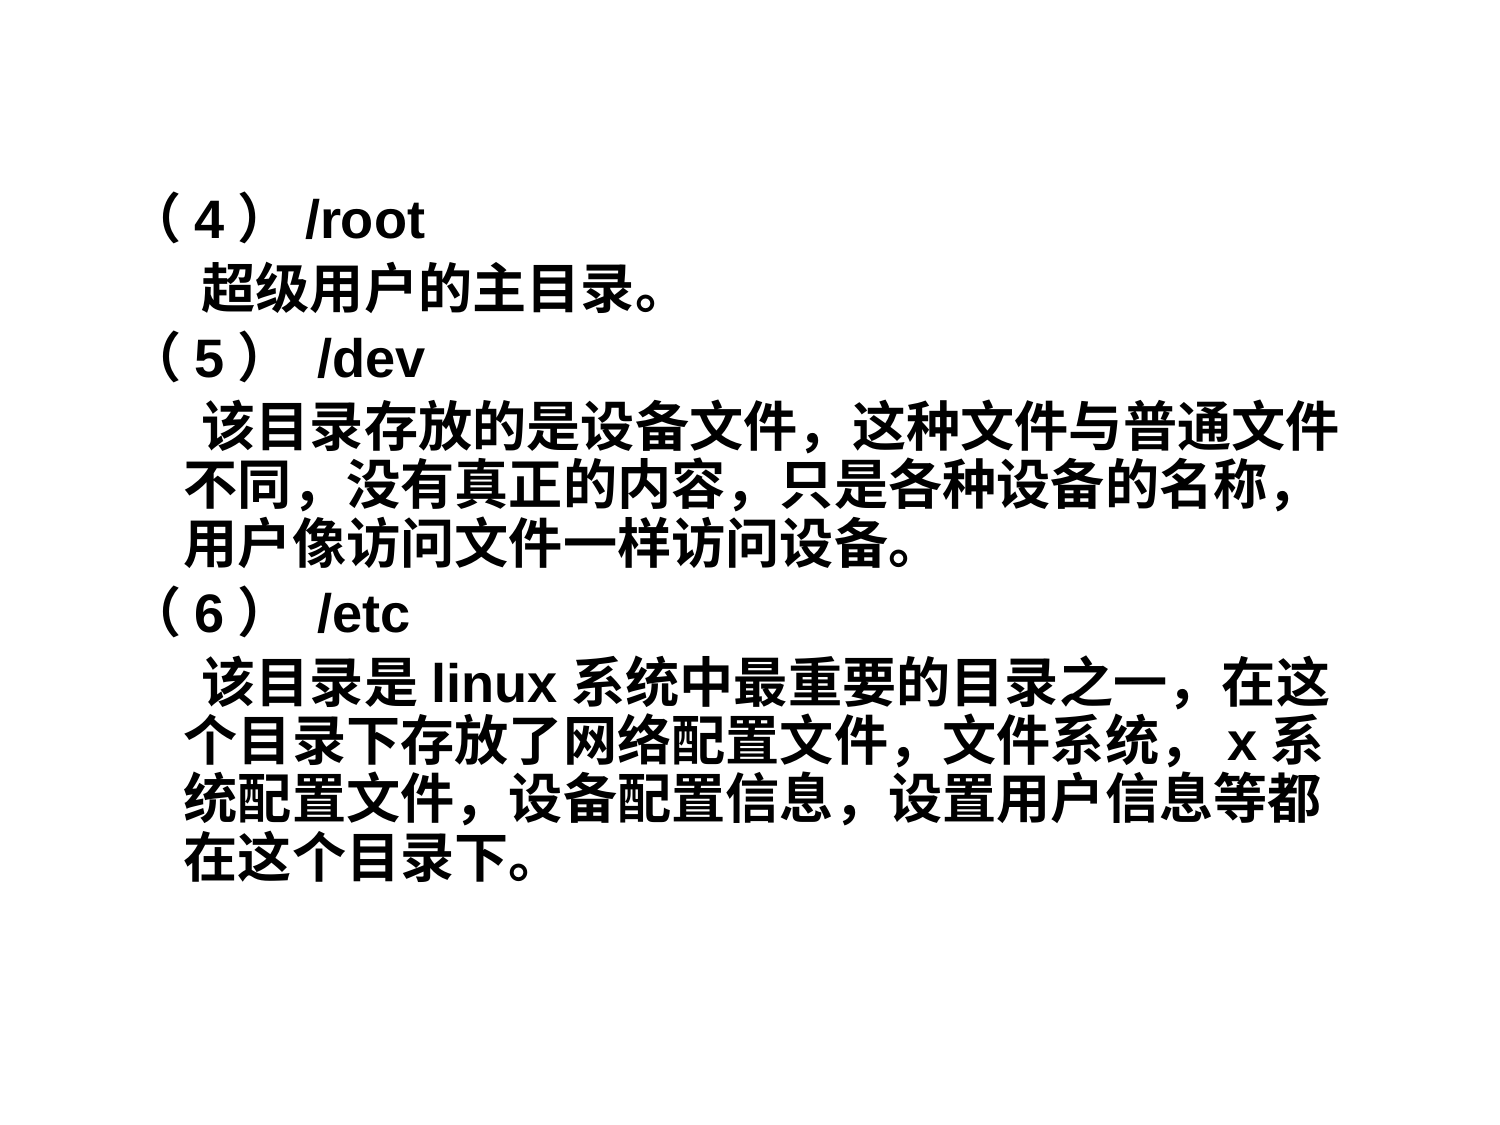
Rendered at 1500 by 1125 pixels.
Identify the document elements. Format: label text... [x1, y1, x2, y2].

list （4）/root 超级用户的主目录。 （5） /dev 该目录存放的是设备文件，这种文件与普通文件不同，没有真正的内容，只是各种设备的名称，用户像访问文件一样访问设备。 （6） /etc 该目录是linux系统中最重要的目录之一，在这个目录下存放了网络配置文件，文件系统，x系统配置文件，设备配置信息，设置用户信息等都在这个目录下。 [112, 184, 1388, 993]
